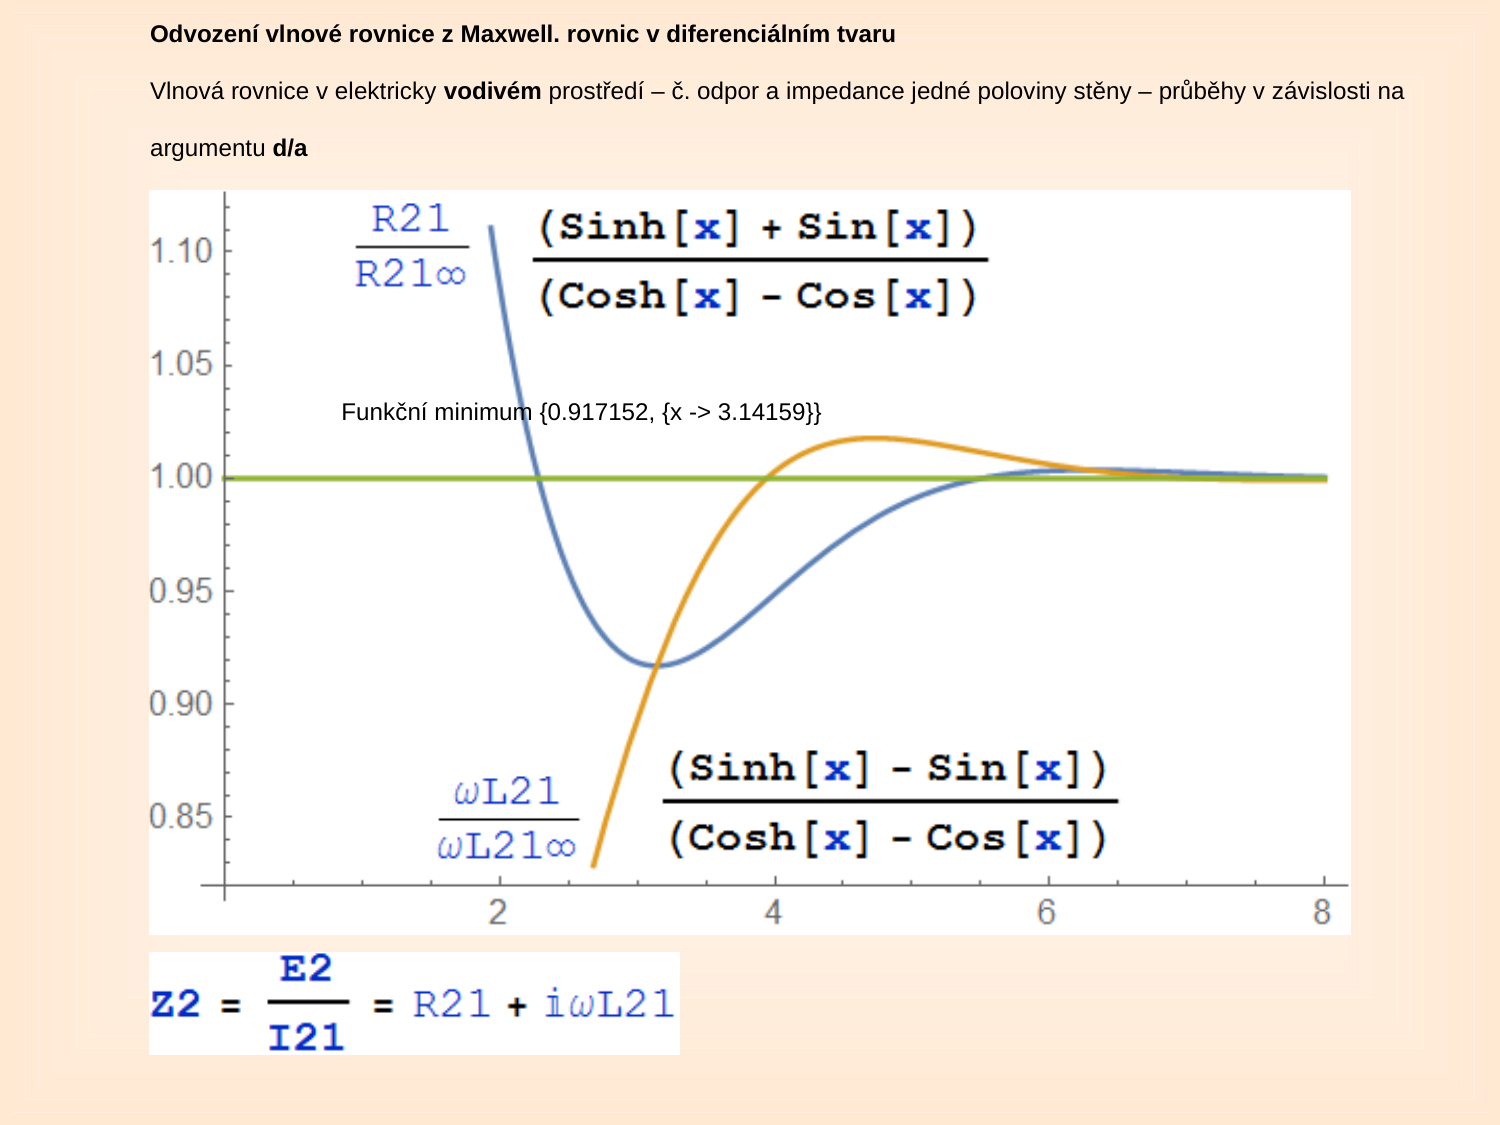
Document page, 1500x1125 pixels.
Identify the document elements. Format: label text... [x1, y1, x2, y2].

text_box Odvození vlnové rovnice z Maxwell. rovnic v diferenciálním tvaru Vlnová rovnice v elektricky vodivém prostředí – č. odpor a impedance jedné poloviny stěny – průběhy v závislosti na argumentu d/a [0, 0, 1500, 168]
picture [149, 190, 1351, 935]
picture [149, 952, 680, 1055]
